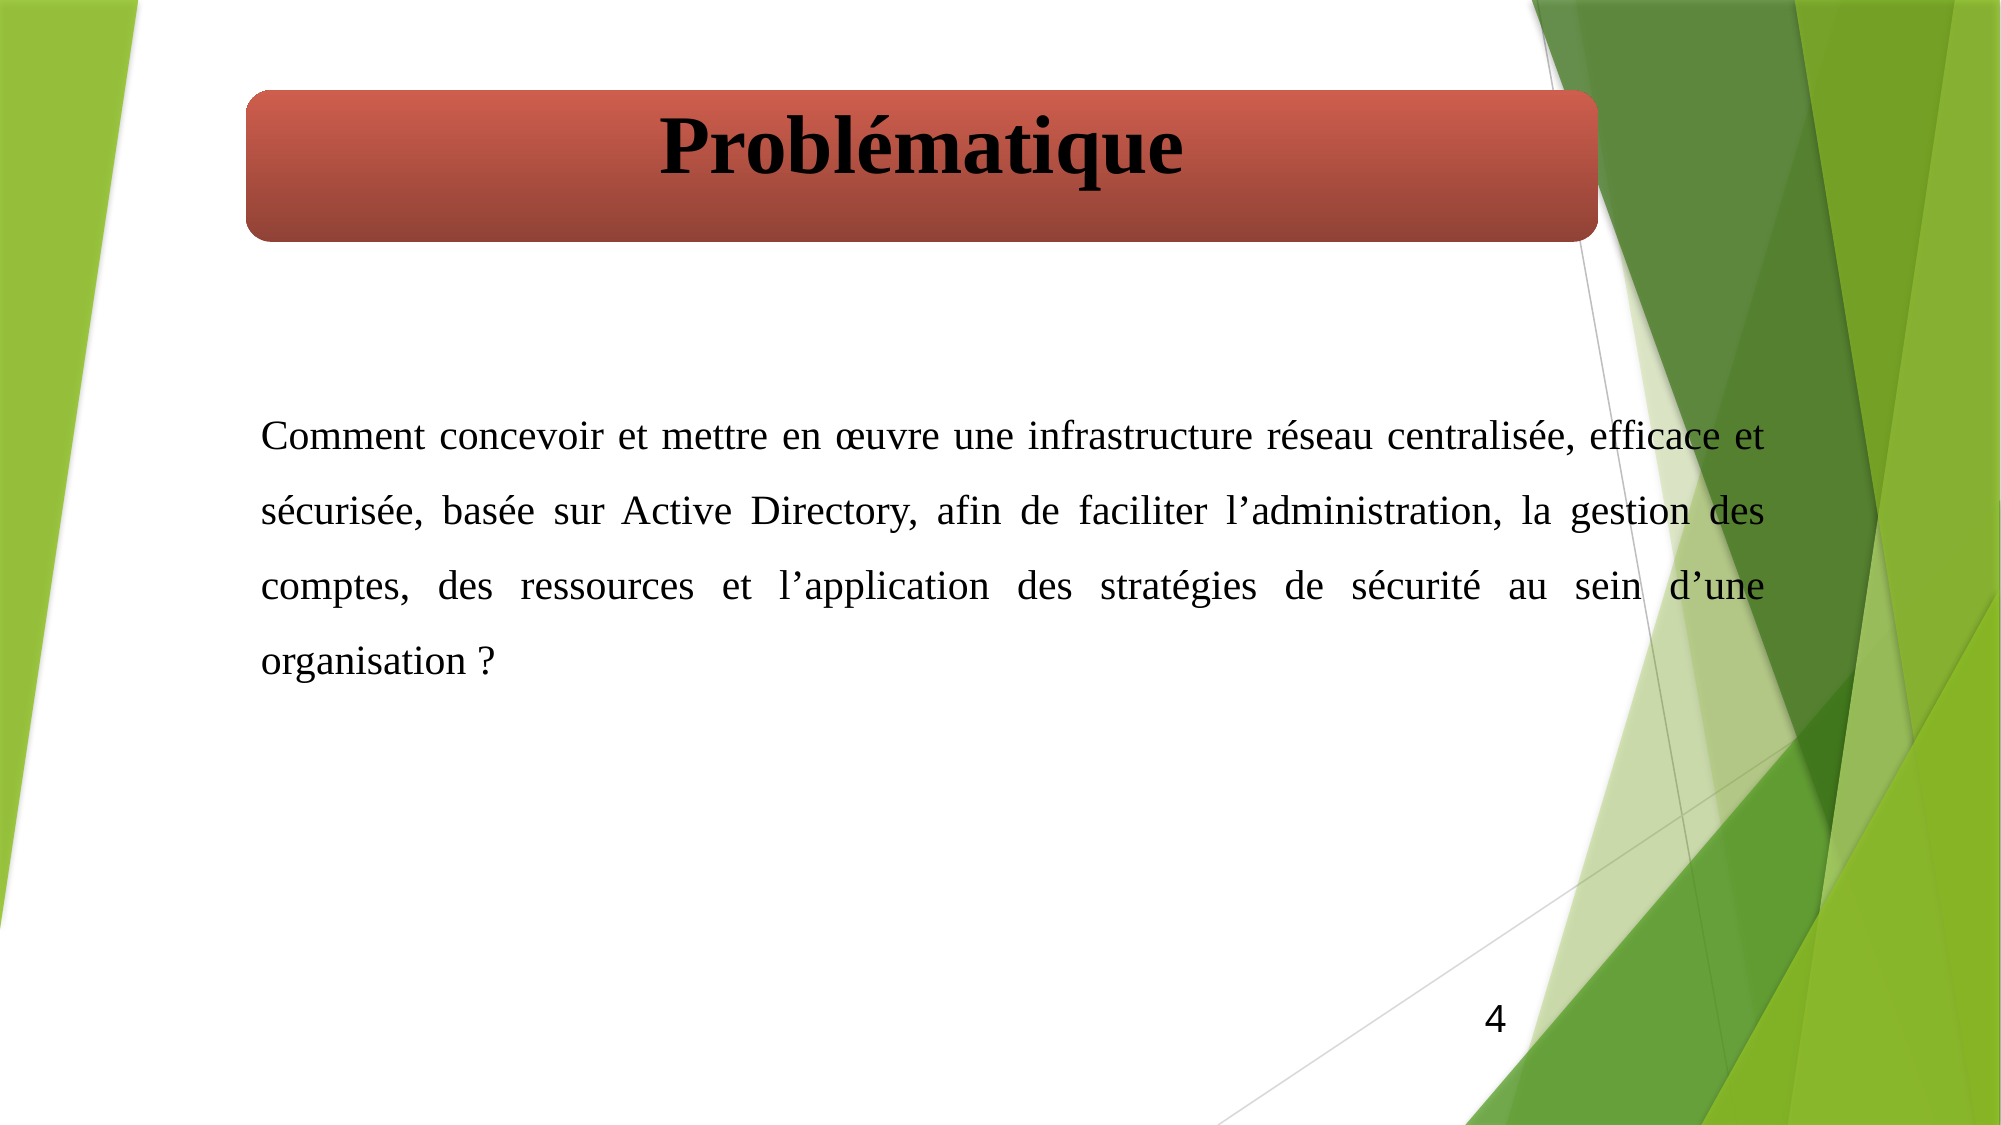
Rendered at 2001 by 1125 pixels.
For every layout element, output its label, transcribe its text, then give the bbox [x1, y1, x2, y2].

slide_number 4 [1409, 991, 1522, 1051]
subtitle Comment concevoir et mettre en œuvre une infrastructure réseau centralisée, efficace et sécurisée, basée sur Active Directory, afin de faciliter l’administration, la gestion des comptes, des ressources et l’application des stratégies de sécurité au sein d’une organisation ? [245, 309, 1782, 1020]
text_box [244, 88, 1600, 244]
text_box Problématique [643, 83, 1201, 199]
